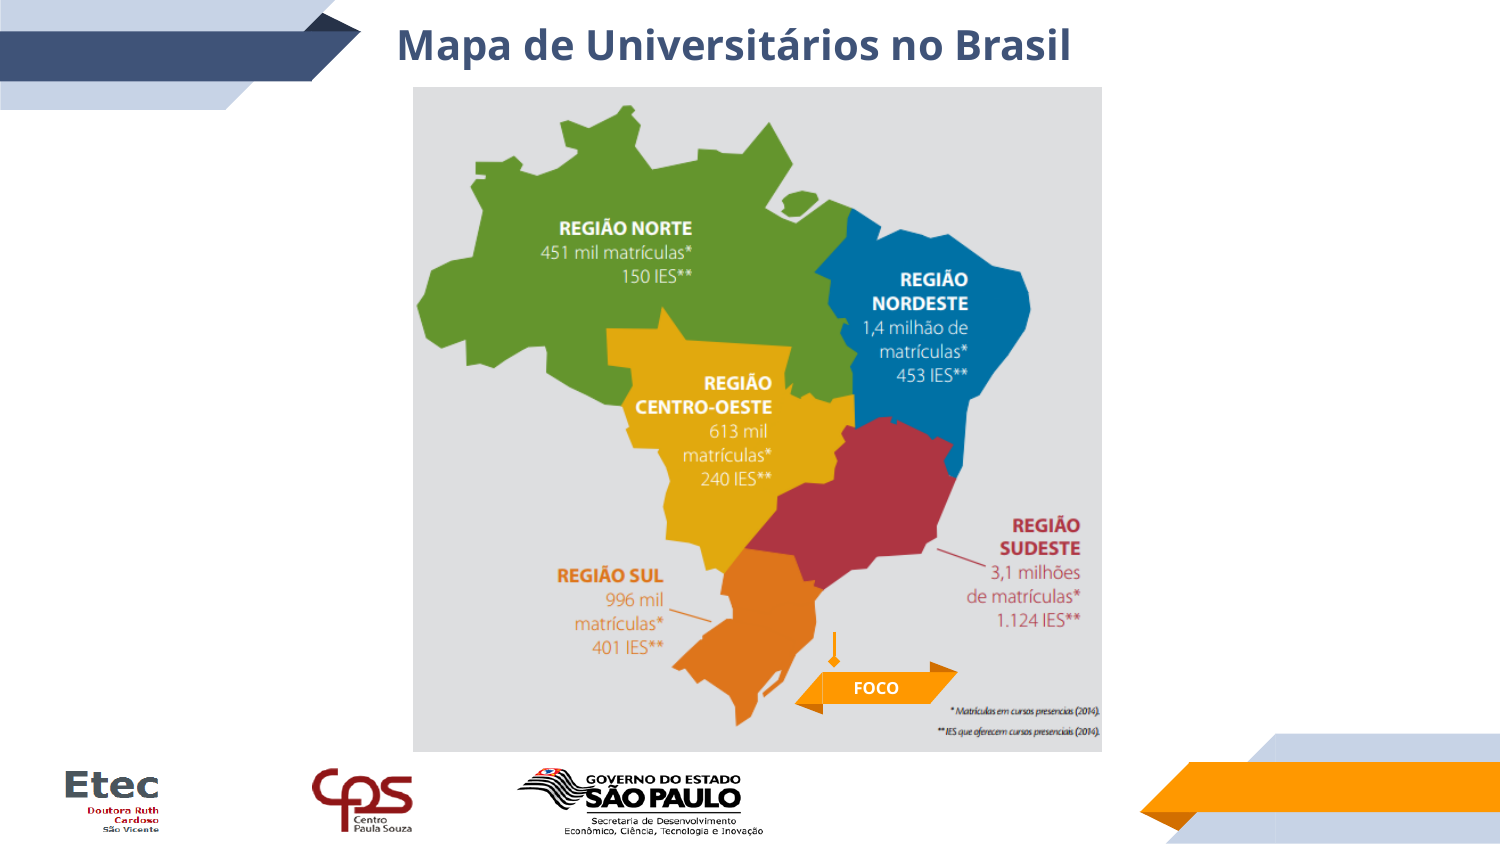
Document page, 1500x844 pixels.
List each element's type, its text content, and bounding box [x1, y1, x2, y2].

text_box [794, 661, 958, 715]
title Mapa de Universitários no Brasil [303, 0, 1166, 88]
picture [0, 758, 827, 844]
picture [413, 87, 1102, 753]
